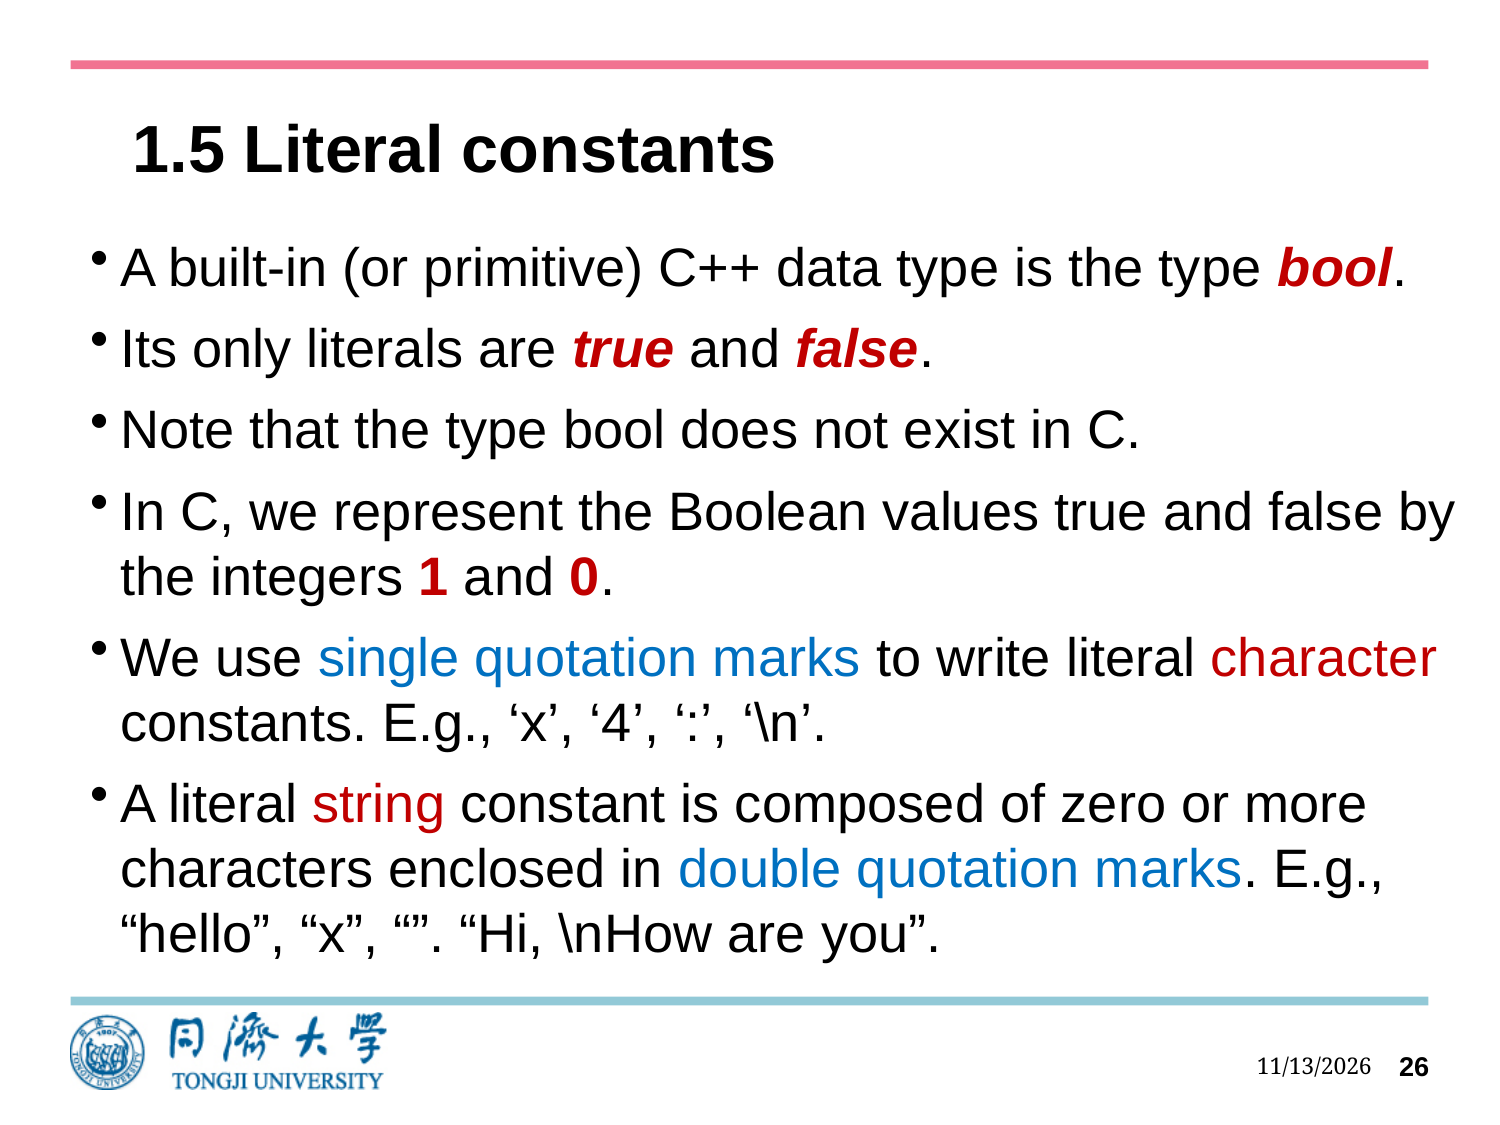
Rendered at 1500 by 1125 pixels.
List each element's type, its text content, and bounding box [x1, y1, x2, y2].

picture [70, 1012, 388, 1090]
list A built-in (or primitive) C++ data type is the type bool. Its only literals are true and false. Note that the type bool does not exist in C. In C, we represent the Boolean values true and false by the integers 1 and 0. We use single quotation marks to write literal character constants. E.g., ‘x’, ‘4’, ‘:’, ‘\n’. A literal string constant is composed of zero or more characters enclosed in double quotation marks. E.g., “hello”, “x”, “”. “Hi, \nHow are you”. [75, 224, 1500, 1000]
slide_number 26 [1370, 1046, 1430, 1088]
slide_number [1228, 1046, 1370, 1088]
title 1.5 Literal constants [117, 107, 1430, 224]
